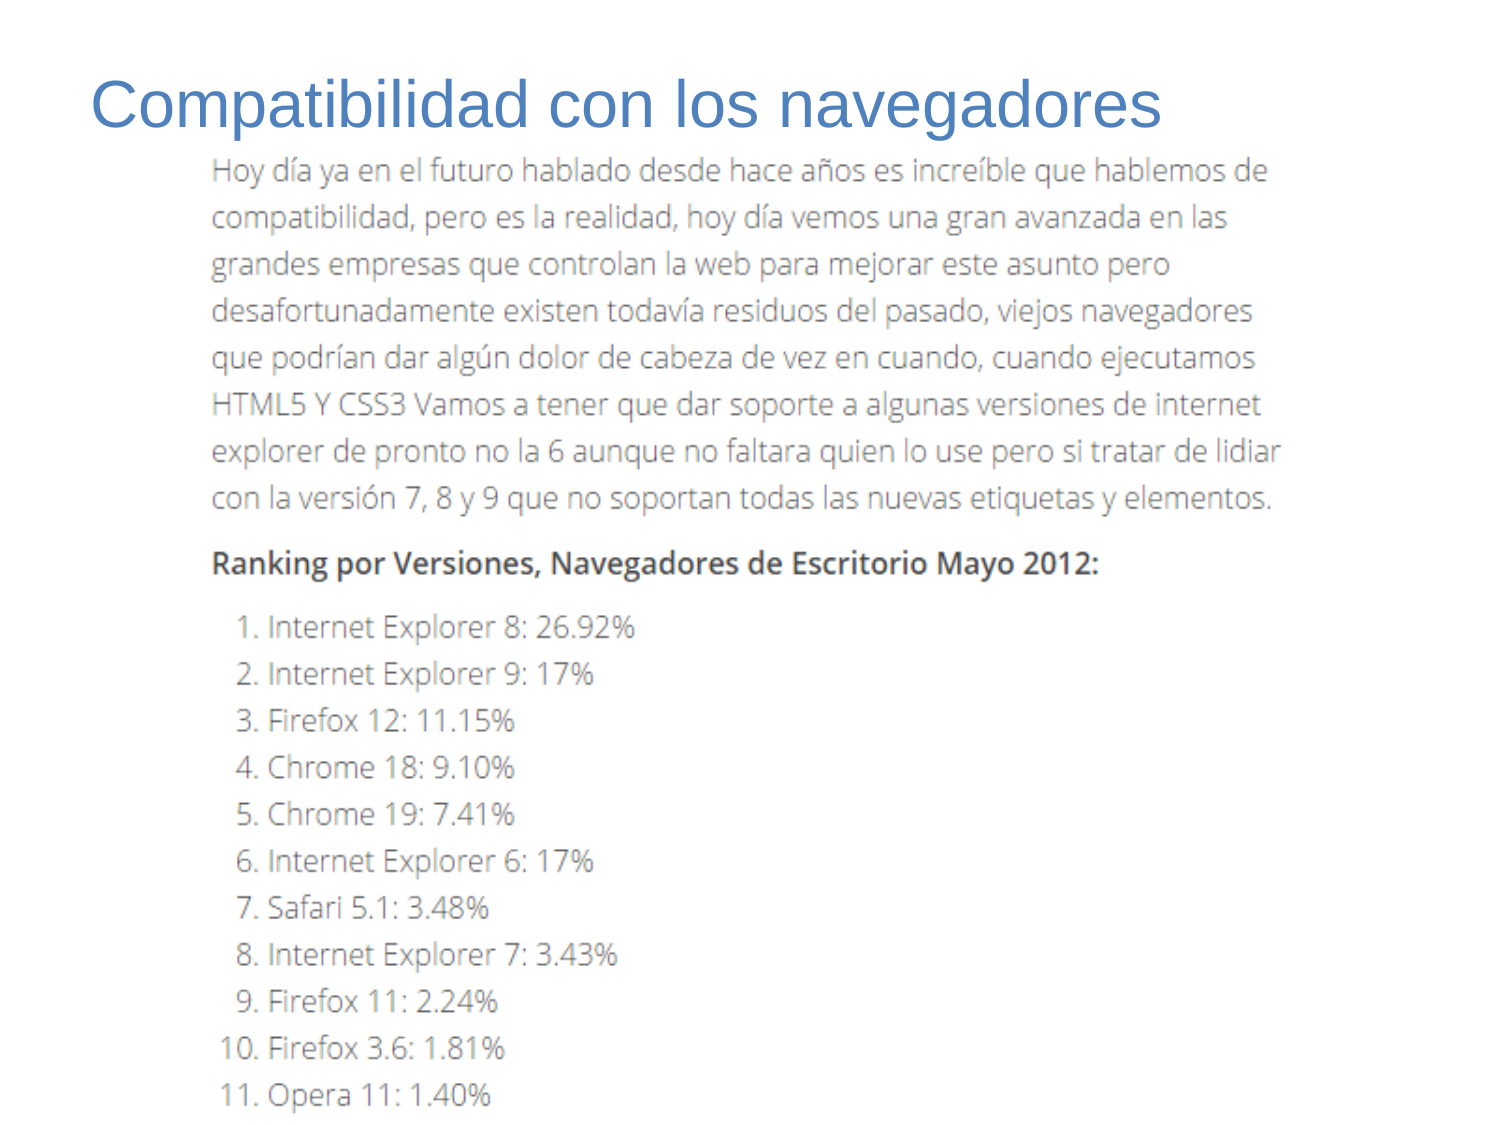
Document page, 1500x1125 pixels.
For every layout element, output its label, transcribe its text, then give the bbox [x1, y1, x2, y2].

picture [206, 148, 1291, 1125]
title Compatibilidad con los navegadores [74, 31, 1256, 172]
